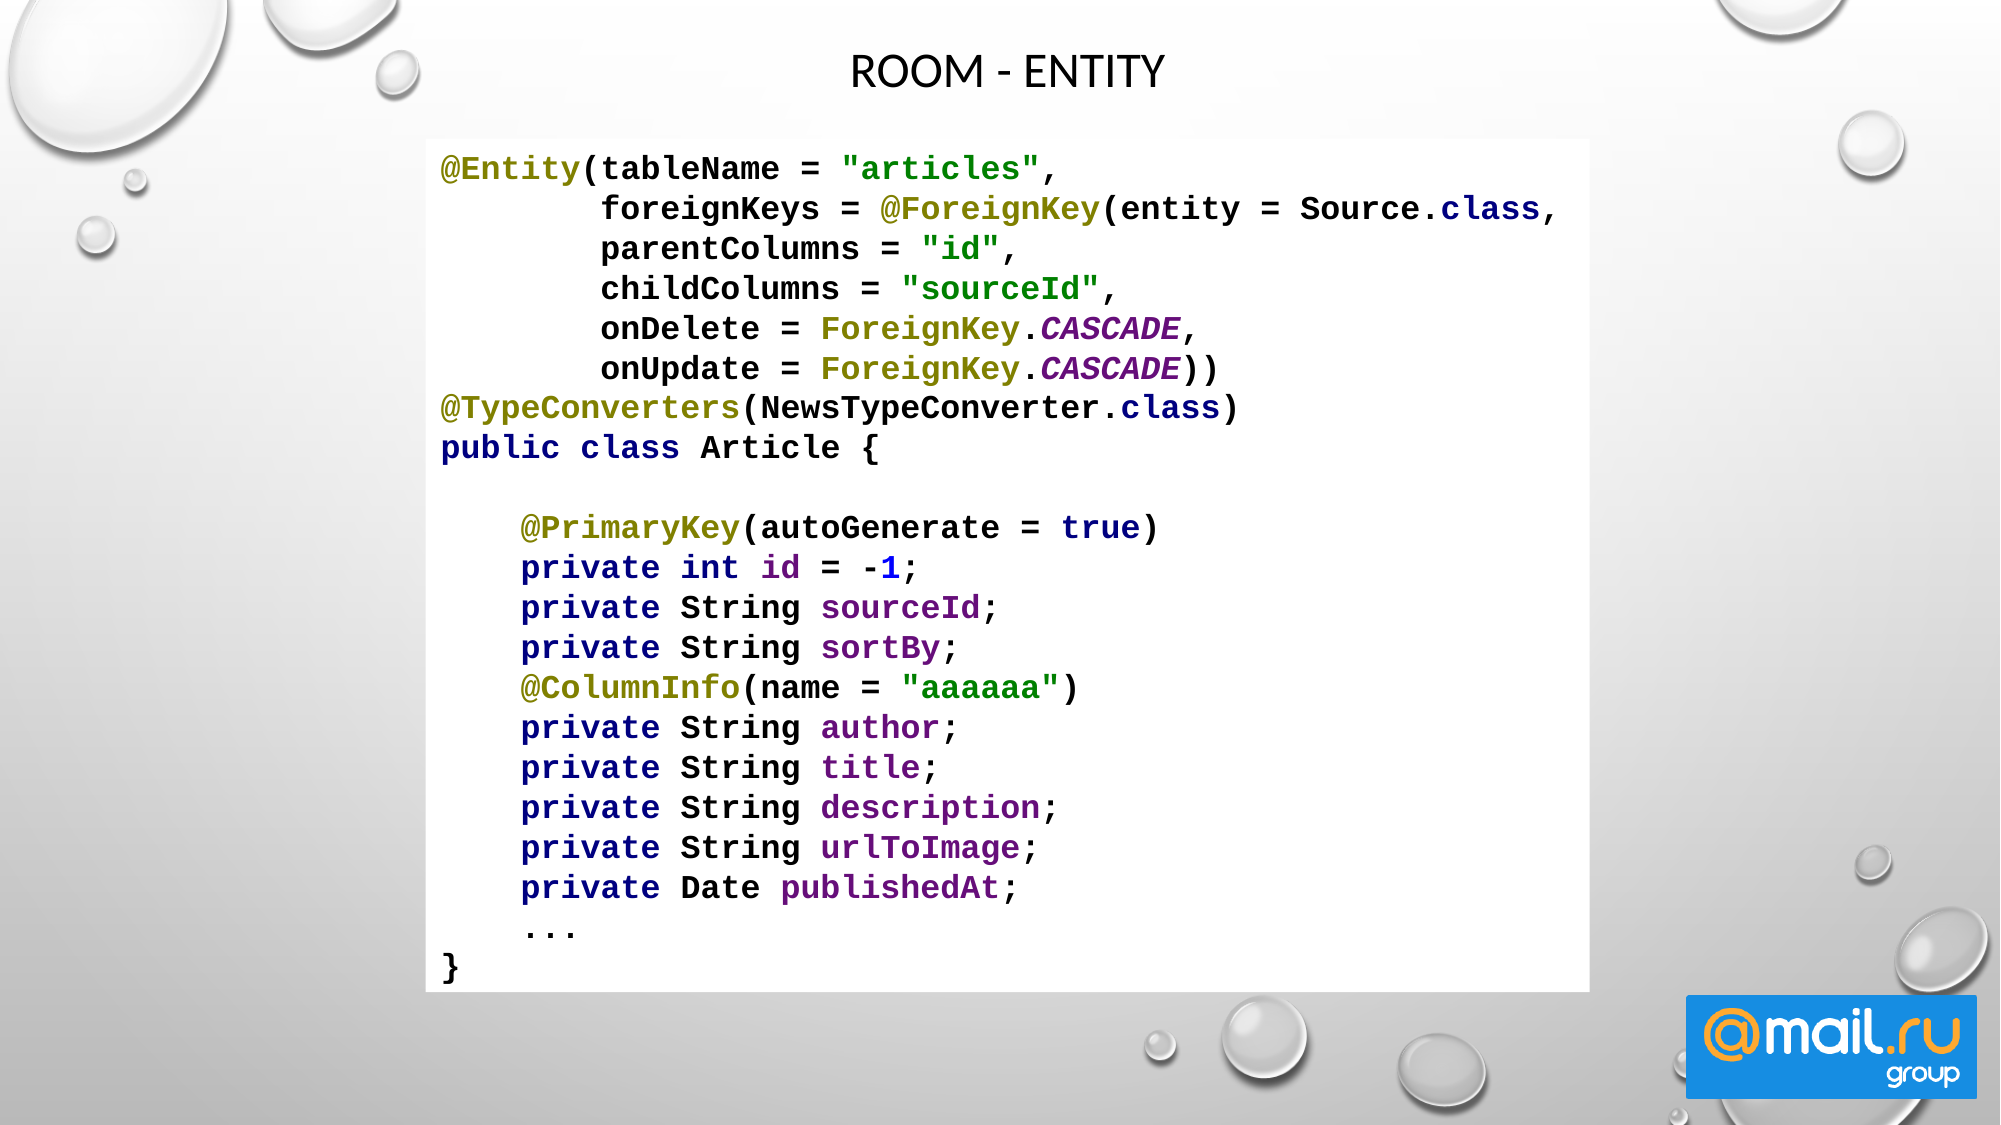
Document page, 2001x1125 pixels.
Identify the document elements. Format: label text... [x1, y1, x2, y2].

title Room - Entity [149, 33, 1866, 110]
picture [0, 0, 2000, 1125]
list @Entity(tableName = "articles", foreignKeys = @ForeignKey(entity = Source.class, parentColumns = "id", childColumns = "sourceId", onDelete = ForeignKey.CASCADE, onUpdate = ForeignKey.CASCADE)) @TypeConverters(NewsTypeConverter.class) public class Article { @PrimaryKey(autoGenerate = true) private int id = -1; private String sourceId; private String sortBy; @ColumnInfo(name = "aaaaaa") private String author; private String title; private String description; private String urlToImage; private Date publishedAt; ... } [425, 138, 1590, 993]
